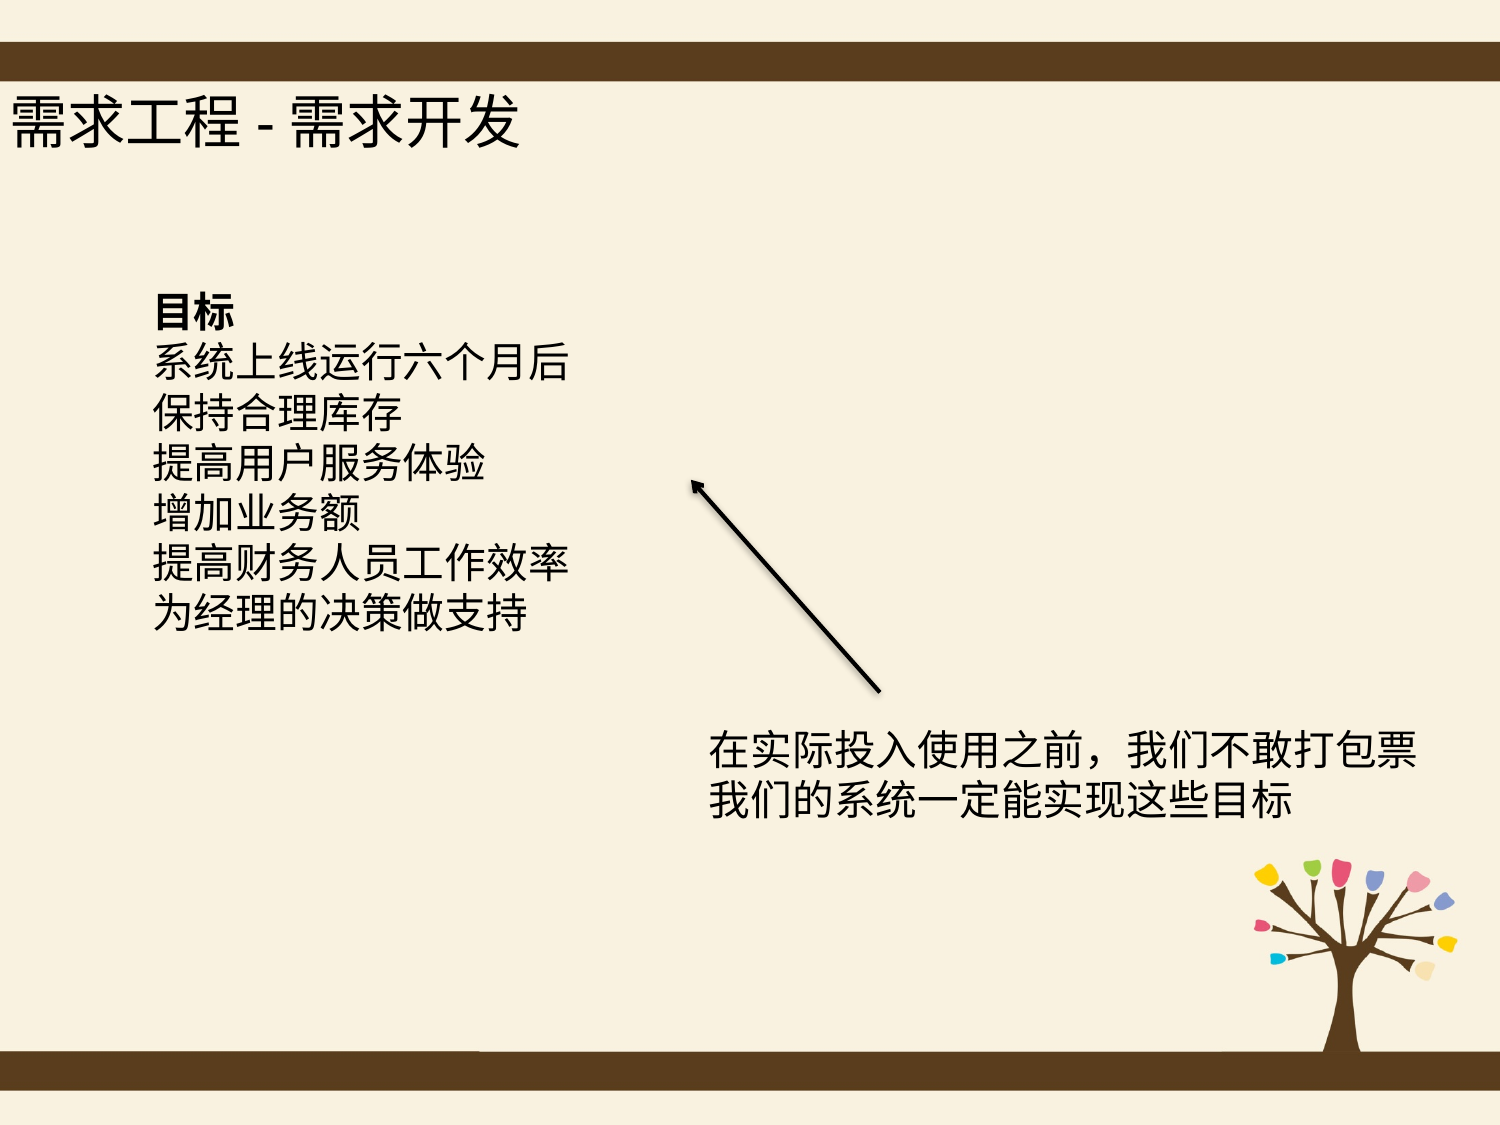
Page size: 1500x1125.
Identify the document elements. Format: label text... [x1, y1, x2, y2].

text_box 在实际投入使用之前，我们不敢打包票 我们的系统一定能实现这些目标 [693, 715, 1434, 831]
picture [0, 0, 1500, 1125]
text_box 需求工程-需求开发 [0, 78, 537, 163]
text_box 目标 系统上线运行六个月后 保持合理库存 提高用户服务体验 增加业务额 提高财务人员工作效率 为经理的决策做支持 [137, 278, 585, 694]
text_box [690, 479, 881, 693]
